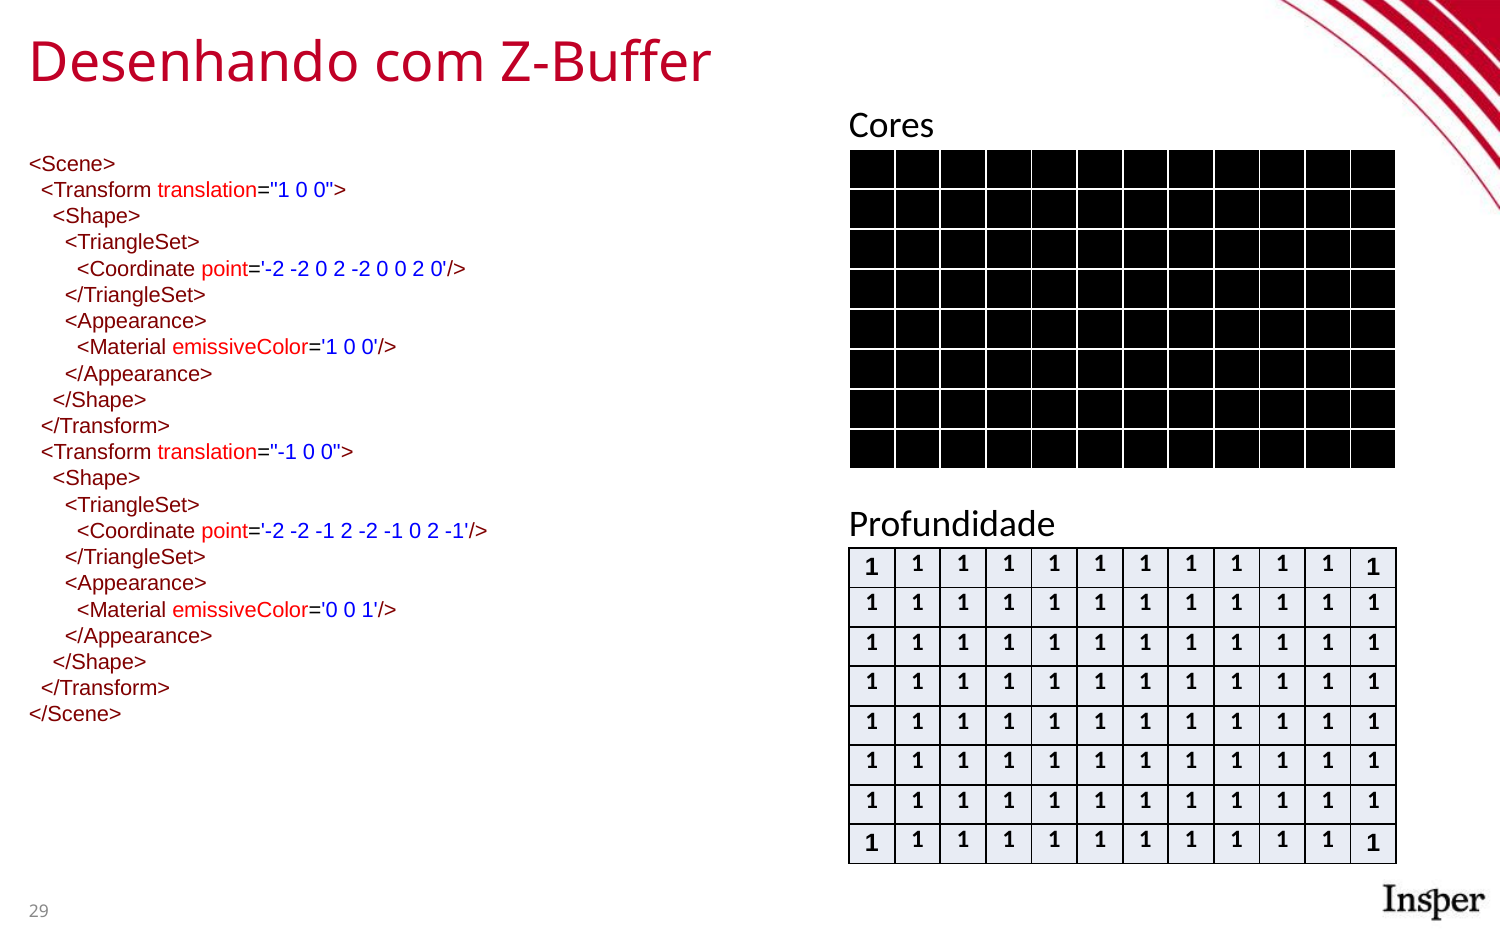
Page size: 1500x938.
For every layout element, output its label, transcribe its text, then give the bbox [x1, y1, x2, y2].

table_cell 1 [1124, 588, 1167, 626]
table_cell 1 [1306, 786, 1350, 823]
table_cell [941, 190, 985, 228]
table_cell [1260, 390, 1304, 428]
table_cell [1124, 230, 1167, 268]
table_cell [1351, 270, 1395, 308]
table_cell 1 [1032, 746, 1076, 784]
table_header 1 [1078, 552, 1122, 587]
table_cell [1351, 230, 1395, 268]
table_header 1 [987, 552, 1031, 587]
table_cell [896, 350, 939, 388]
table_cell [1351, 390, 1395, 428]
table_cell 1 [1351, 786, 1395, 823]
table_cell 1 [896, 825, 939, 863]
table_header [1215, 150, 1259, 188]
table_cell [1260, 270, 1304, 308]
table_cell [1169, 310, 1213, 348]
table_cell 1 [1351, 628, 1395, 665]
table_header [1351, 150, 1395, 188]
table_cell [941, 310, 985, 348]
table_cell 1 [1032, 707, 1076, 744]
table_cell [1032, 230, 1076, 268]
table_cell [1032, 270, 1076, 308]
table_cell [1306, 430, 1350, 468]
table_cell 1 [1124, 707, 1167, 744]
table_cell [1078, 190, 1122, 228]
table_cell 1 [987, 628, 1031, 665]
table_cell [1215, 430, 1259, 468]
table_cell 1 [1124, 825, 1167, 863]
table_cell 1 [1078, 786, 1122, 823]
table_cell 1 [1260, 707, 1304, 744]
table_header [987, 153, 1031, 188]
table_cell [1351, 350, 1395, 388]
table_cell 1 [1124, 628, 1167, 665]
table_cell 1 [987, 786, 1031, 823]
table_cell 1 [987, 746, 1031, 784]
table_cell [1260, 190, 1304, 228]
table_header 1 [850, 552, 894, 587]
table_cell 1 [896, 667, 939, 705]
table_cell [987, 310, 1031, 348]
table_cell 1 [1124, 667, 1167, 705]
table_cell 1 [941, 628, 985, 665]
table_cell 1 [850, 746, 894, 784]
table_cell 1 [941, 825, 985, 863]
table_header 1 [1306, 549, 1350, 587]
table_cell 1 [1169, 588, 1213, 626]
table_cell 1 [1215, 746, 1259, 784]
table_cell [1306, 390, 1350, 428]
table_cell [987, 190, 1031, 228]
table_header [1306, 150, 1350, 188]
table_cell [1078, 310, 1122, 348]
table_header 1 [1169, 549, 1213, 587]
table_cell [987, 350, 1031, 388]
table_cell 1 [1124, 746, 1167, 784]
table_cell [1078, 230, 1122, 268]
table_cell 1 [1215, 707, 1259, 744]
table_cell [1124, 310, 1167, 348]
table_cell [1260, 430, 1304, 468]
table_cell 1 [1351, 825, 1395, 863]
table_cell [1078, 390, 1122, 428]
table_cell 1 [941, 746, 985, 784]
table_cell [1124, 190, 1167, 228]
table_cell [1306, 270, 1350, 308]
table_cell 1 [941, 667, 985, 705]
table_cell 1 [1032, 628, 1076, 665]
table_cell [1169, 190, 1213, 228]
table_cell [850, 230, 894, 268]
table_cell 1 [1215, 825, 1259, 863]
table_cell 1 [1169, 746, 1213, 784]
table_header [1032, 153, 1076, 188]
table_header [1260, 150, 1304, 188]
table_cell [1260, 350, 1304, 388]
table_cell 1 [850, 825, 894, 863]
table_cell [1260, 230, 1304, 268]
table_cell 1 [1260, 667, 1304, 705]
table_cell 1 [987, 707, 1031, 744]
table_cell [1351, 310, 1395, 348]
table_cell 1 [1078, 588, 1122, 626]
table_cell [1169, 430, 1213, 468]
table_cell [1306, 310, 1350, 348]
table_cell [1169, 350, 1213, 388]
table_cell [1032, 310, 1076, 348]
table_cell 1 [941, 707, 985, 744]
table_cell 1 [1169, 786, 1213, 823]
table_cell 1 [896, 628, 939, 665]
table_cell [1124, 390, 1167, 428]
table_cell 1 [1032, 588, 1076, 626]
table_cell [850, 270, 894, 308]
table_cell 1 [850, 667, 894, 705]
table_cell 1 [1306, 746, 1350, 784]
table_cell [1169, 270, 1213, 308]
table_cell [1215, 270, 1259, 308]
table_cell 1 [941, 588, 985, 626]
table_cell 1 [1169, 628, 1213, 665]
table_cell 1 [1260, 628, 1304, 665]
table_cell 1 [850, 707, 894, 744]
table_cell 1 [987, 667, 1031, 705]
table_cell [850, 390, 894, 428]
table_cell 1 [941, 786, 985, 823]
table_cell [896, 310, 939, 348]
table_cell 1 [1260, 825, 1304, 863]
table_cell [941, 270, 985, 308]
table_cell 1 [850, 786, 894, 823]
table_cell [1306, 230, 1350, 268]
table_cell 1 [1169, 667, 1213, 705]
table_cell 1 [1078, 825, 1122, 863]
table_header [1078, 153, 1122, 188]
table_cell 1 [1078, 667, 1122, 705]
table_cell 1 [1306, 628, 1350, 665]
table_cell [1169, 230, 1213, 268]
table_cell 1 [1215, 628, 1259, 665]
table_cell 1 [1032, 667, 1076, 705]
table_header [896, 153, 939, 188]
table_cell [1215, 390, 1259, 428]
table_cell [850, 350, 894, 388]
table_cell [1032, 190, 1076, 228]
table_cell [987, 230, 1031, 268]
table_cell [1306, 190, 1350, 228]
table_header [850, 153, 894, 188]
table_cell [850, 430, 894, 468]
table_cell [896, 190, 939, 228]
table_cell [896, 230, 939, 268]
table_cell 1 [1260, 786, 1304, 823]
table_cell [1032, 430, 1076, 468]
table_cell 1 [1215, 588, 1259, 626]
table_cell 1 [987, 825, 1031, 863]
table_cell 1 [987, 588, 1031, 626]
table_cell 1 [1306, 667, 1350, 705]
table_cell [987, 430, 1031, 468]
table_cell 1 [1032, 825, 1076, 863]
table_cell [850, 190, 894, 228]
table_cell [941, 430, 985, 468]
table_cell [1215, 350, 1259, 388]
table_cell [1169, 390, 1213, 428]
table_cell 1 [1260, 746, 1304, 784]
table_cell [850, 310, 894, 348]
table_header 1 [1351, 549, 1395, 587]
table_cell [896, 270, 939, 308]
table_cell 1 [1306, 588, 1350, 626]
table_cell 1 [1260, 588, 1304, 626]
table_cell [941, 390, 985, 428]
table_cell 1 [1078, 628, 1122, 665]
table_header [1169, 150, 1213, 188]
table_cell [987, 390, 1031, 428]
table_cell [1032, 350, 1076, 388]
table_cell [1215, 310, 1259, 348]
table_cell 1 [1169, 825, 1213, 863]
table_cell [1078, 270, 1122, 308]
table_cell 1 [1351, 667, 1395, 705]
table_cell 1 [850, 588, 894, 626]
table_cell [1124, 430, 1167, 468]
table_header 1 [941, 552, 985, 587]
table_cell [896, 430, 939, 468]
table_cell 1 [1124, 786, 1167, 823]
table_cell [1306, 350, 1350, 388]
table_cell 1 [1306, 707, 1350, 744]
table_cell [1351, 190, 1395, 228]
table_cell [1124, 270, 1167, 308]
slide_number 29 [0, 887, 78, 938]
table_header 1 [1215, 549, 1259, 587]
table_cell [1124, 350, 1167, 388]
table_header 1 [1032, 552, 1076, 587]
table_cell 1 [1078, 707, 1122, 744]
table_cell 1 [1351, 588, 1395, 626]
table_cell 1 [896, 786, 939, 823]
text_box <Scene> <Transform translation="1 0 0"> <Shape> <TriangleSet> <Coordinate point='-2 -2 0 2 -2 0 0 2 0'/> </TriangleSet> <Appearance> <Material emissiveColor='1 0 0'/> </Appearance> </Shape> </Transform> <Transform translation="-1 0 0"> <Shape> <TriangleSet> <Coordinate point='-2 -2 -1 2 -2 -1 0 2 -1'/> </TriangleSet> <Appearance> <Material emissiveColor='0 0 1'/> </Appearance> </Shape> </Transform> </Scene> [13, 141, 767, 734]
table_cell [1078, 350, 1122, 388]
table_cell 1 [1351, 707, 1395, 744]
table_cell [1215, 190, 1259, 228]
table_cell 1 [896, 588, 939, 626]
table_cell 1 [1215, 667, 1259, 705]
table_cell 1 [1078, 746, 1122, 784]
table_cell [941, 350, 985, 388]
table_cell 1 [896, 746, 939, 784]
table_cell 1 [1169, 707, 1213, 744]
table_cell [1260, 310, 1304, 348]
table_header 1 [896, 552, 939, 587]
table_cell 1 [1032, 786, 1076, 823]
table_cell [1351, 430, 1395, 468]
table_header [941, 153, 985, 188]
table_cell 1 [896, 707, 939, 744]
table_cell [1215, 230, 1259, 268]
text_box Cores [833, 92, 1142, 153]
table_header [1124, 150, 1167, 188]
table_cell 1 [850, 628, 894, 665]
picture [249, 0, 1500, 938]
table_cell [987, 270, 1031, 308]
table_header 1 [1124, 549, 1167, 587]
table_cell [941, 230, 985, 268]
table_cell 1 [1215, 786, 1259, 823]
text_box Profundidade [833, 491, 1142, 552]
table_header 1 [1260, 549, 1304, 587]
table_cell 1 [1351, 746, 1395, 784]
table_cell [896, 390, 939, 428]
table_cell [1078, 430, 1122, 468]
title Desenhando com Z-Buffer [13, 18, 1397, 104]
table_cell [1032, 390, 1076, 428]
table_cell 1 [1306, 825, 1350, 863]
